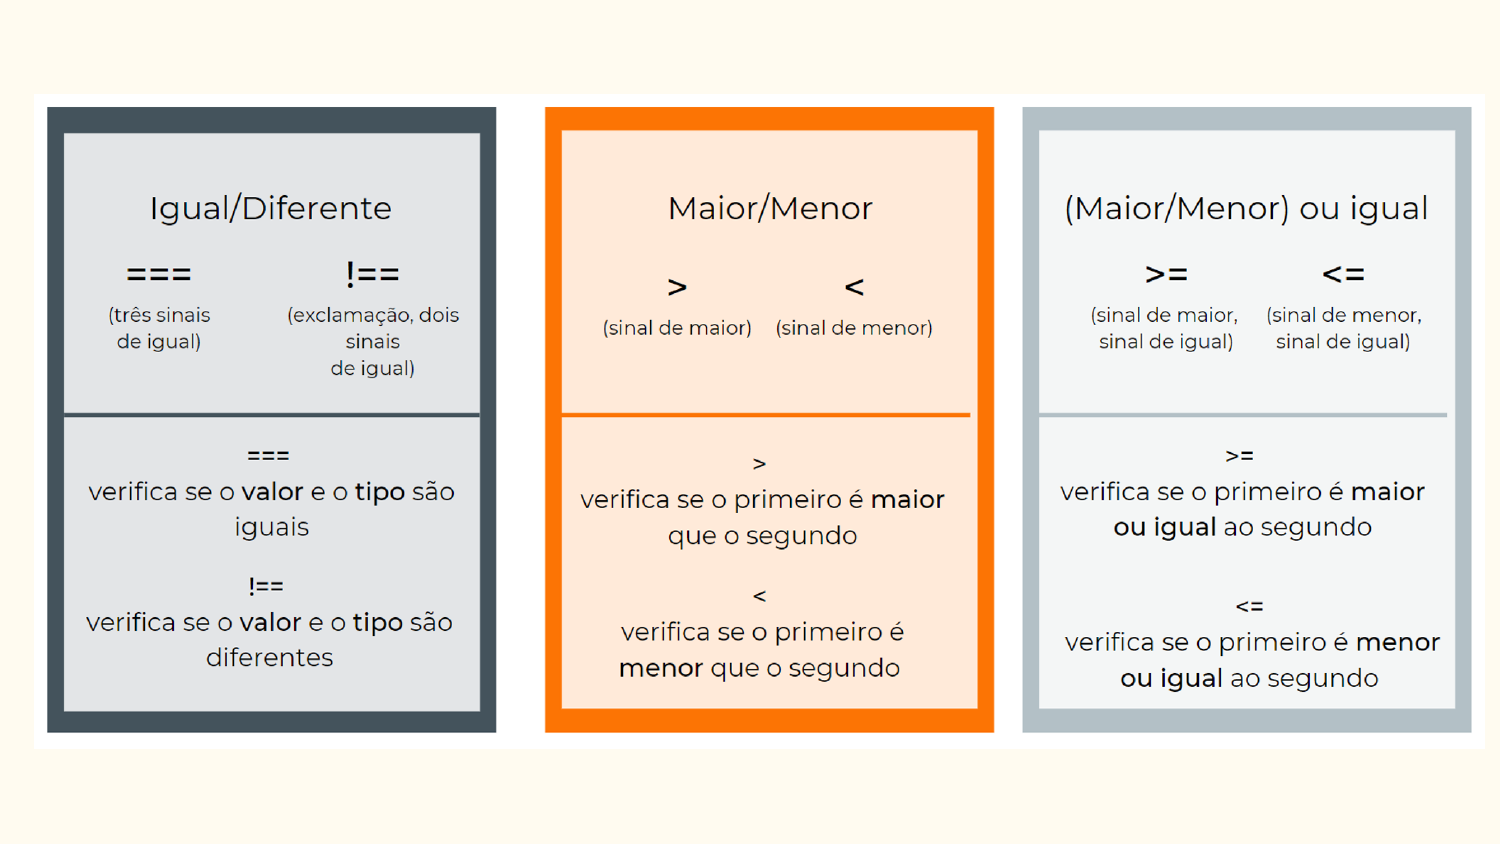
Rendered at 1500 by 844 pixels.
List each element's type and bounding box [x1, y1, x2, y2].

picture [34, 94, 1486, 750]
